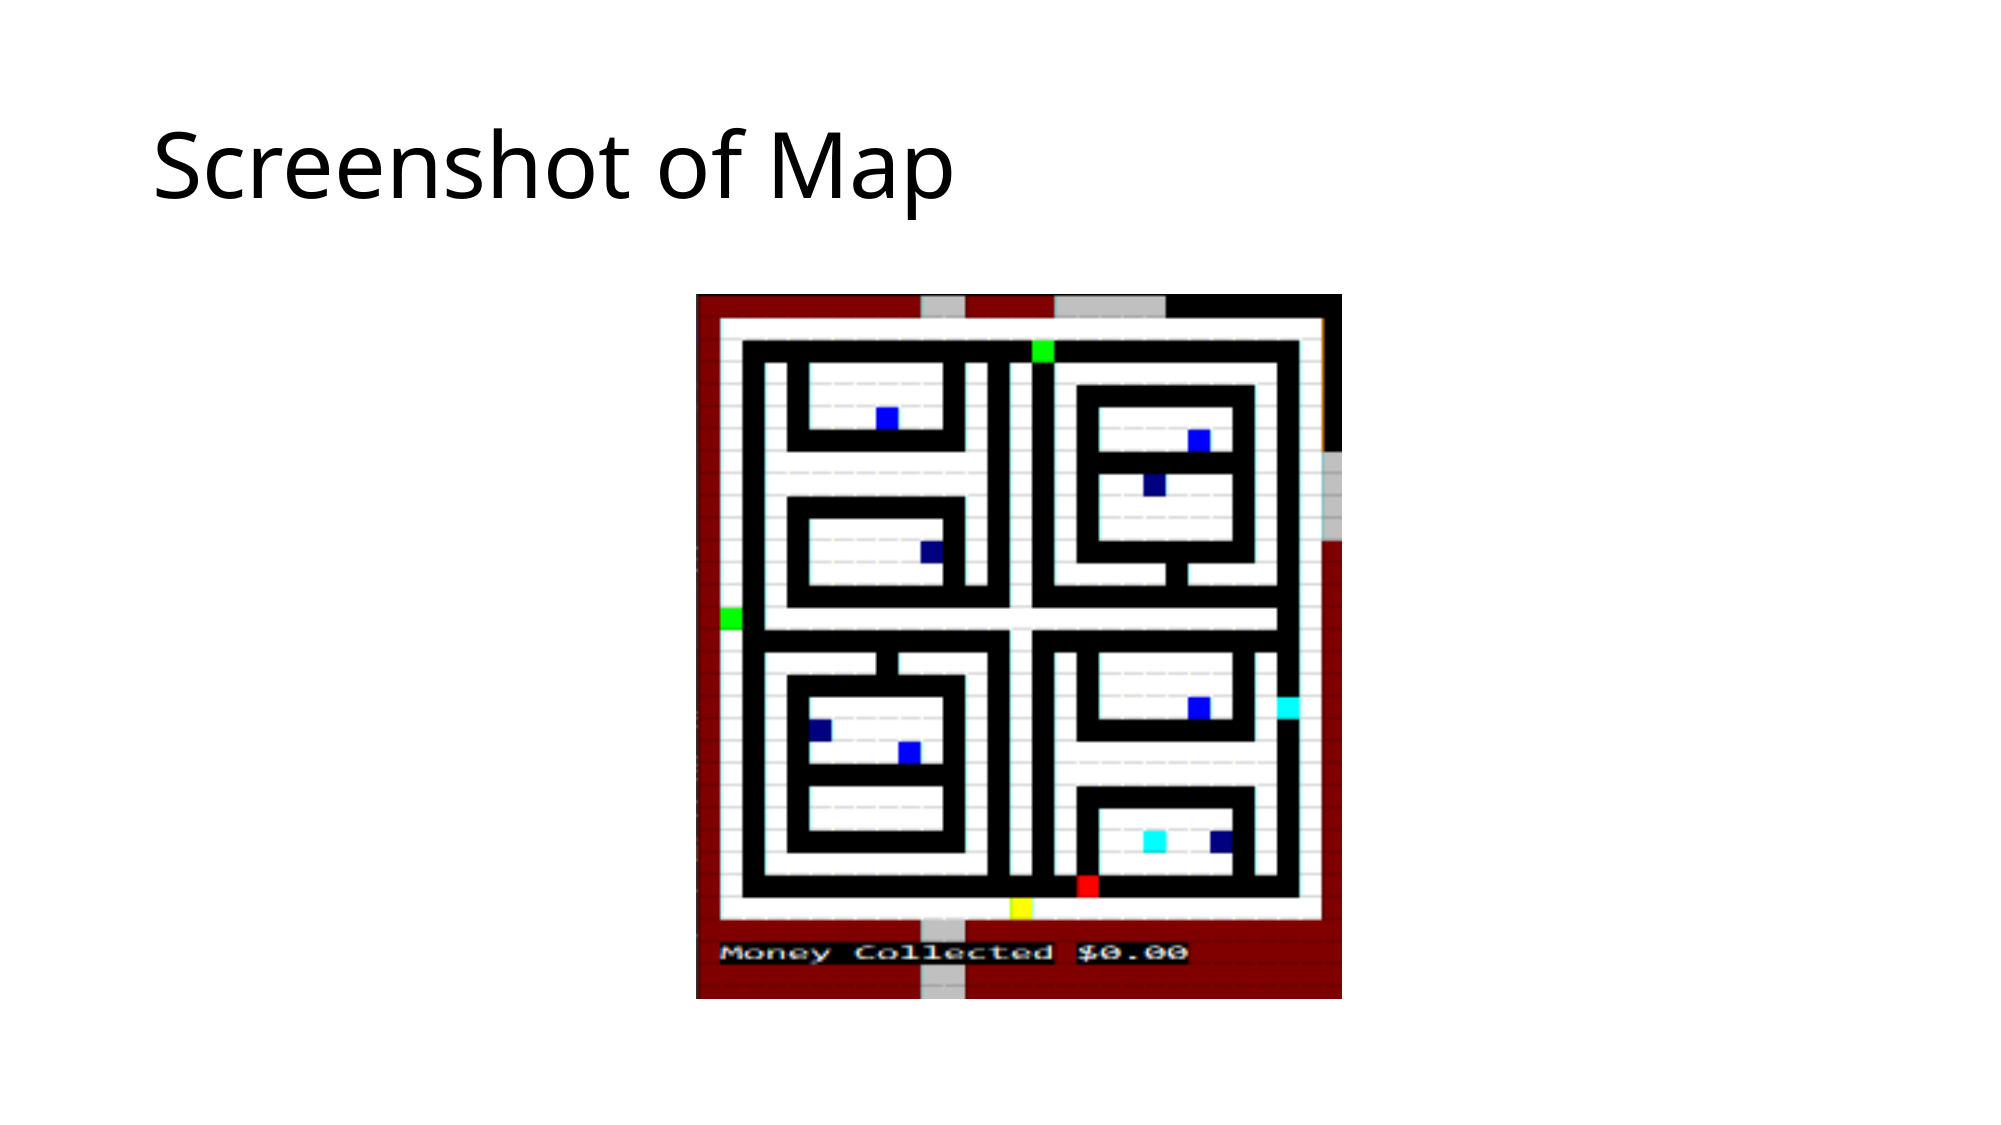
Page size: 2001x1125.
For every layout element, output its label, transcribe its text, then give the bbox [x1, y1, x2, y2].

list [696, 294, 1342, 999]
title Screenshot of Map [137, 59, 1863, 278]
